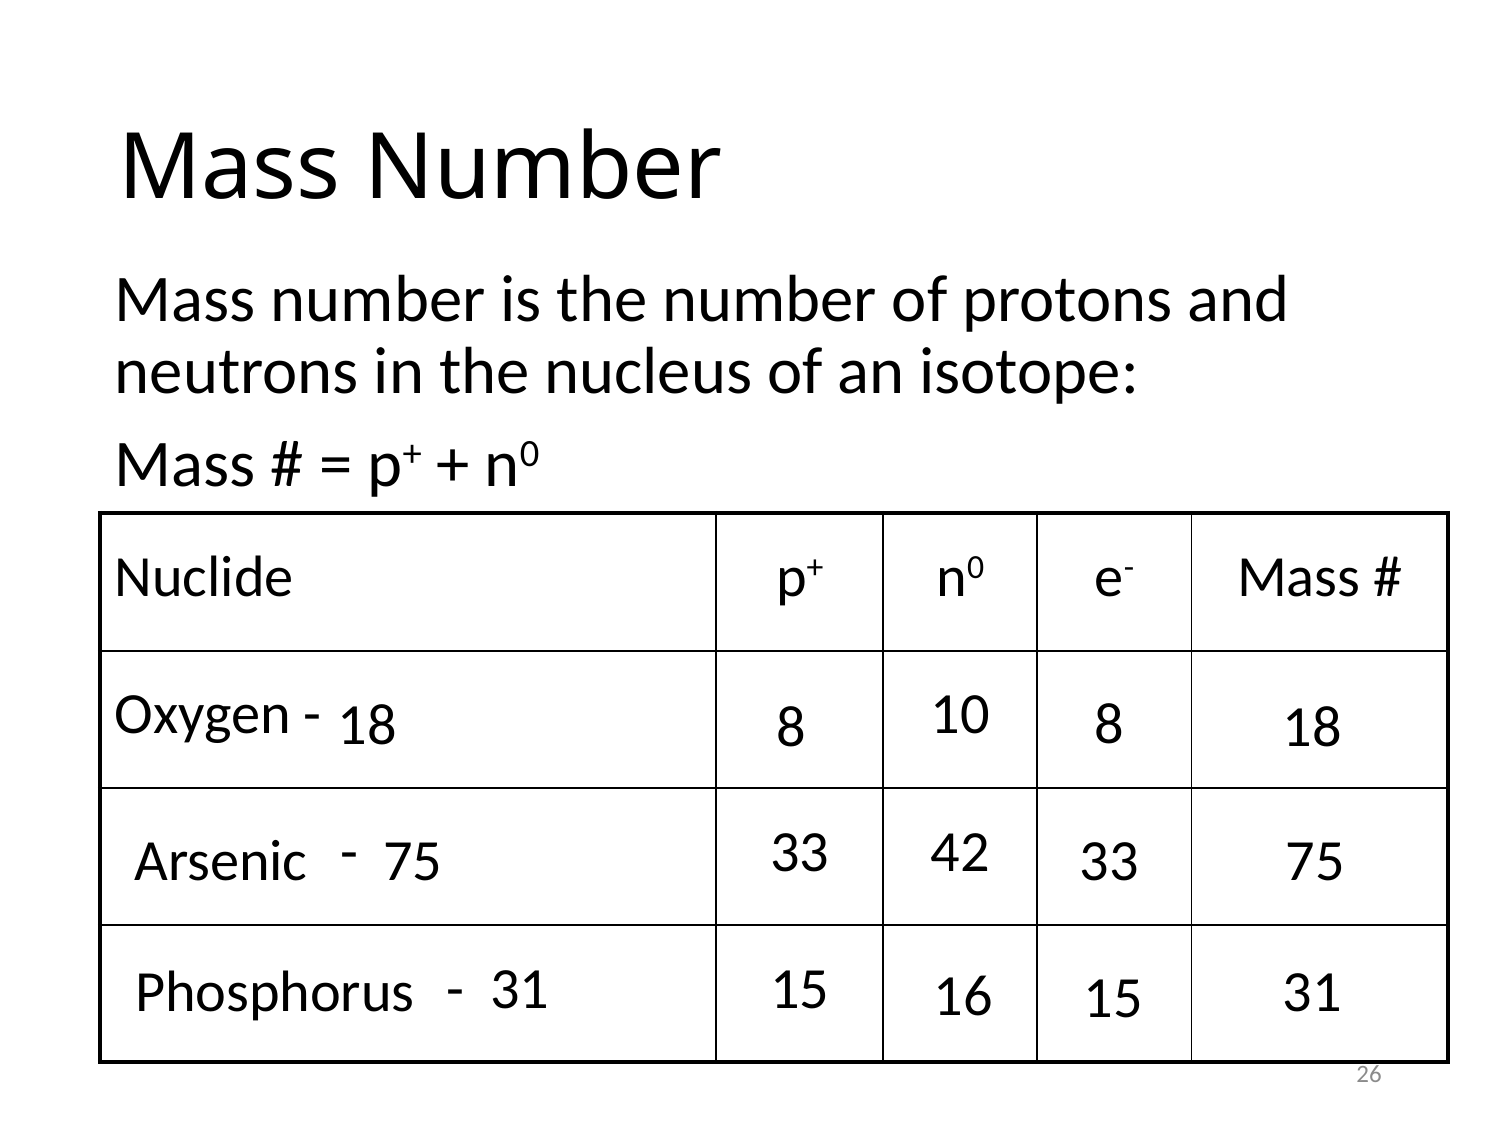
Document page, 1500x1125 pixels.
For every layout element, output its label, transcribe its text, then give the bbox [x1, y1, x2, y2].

table_cell [717, 652, 882, 787]
table_cell 15 [717, 926, 882, 1060]
text_box 31 [1268, 945, 1357, 1031]
text_box 8 [1079, 677, 1139, 763]
table_cell Oxygen - [102, 652, 715, 787]
table_cell [884, 926, 1036, 1060]
text_box 75 [1270, 815, 1360, 900]
table_header n0 [884, 515, 1036, 650]
text_box 16 [919, 949, 1008, 1035]
text_box 33 [1065, 815, 1154, 900]
text_box Arsenic [119, 815, 323, 900]
text_box 75 [368, 815, 458, 900]
table_header e- [1038, 515, 1191, 650]
table_cell [1038, 652, 1191, 787]
table_header Mass # [1192, 515, 1446, 650]
table_cell 42 [884, 789, 1036, 924]
table_cell - [102, 789, 715, 924]
table_cell [1192, 926, 1446, 1060]
title Mass Number [103, 59, 1397, 278]
text_box 8 [761, 680, 822, 766]
text_box 18 [1268, 680, 1357, 766]
text_box 18 [323, 679, 412, 764]
list Mass number is the number of protons and neutrons in the nucleus of an isotope: Mass # = p+ + n0 [99, 256, 1394, 511]
table_cell 33 [717, 789, 882, 924]
text_box 15 [1068, 951, 1158, 1037]
text_box Phosphorus [120, 945, 430, 1031]
table_cell 10 [884, 652, 1036, 787]
slide_number 26 [1059, 1042, 1397, 1103]
table_header Nuclide [102, 515, 715, 650]
table_cell [1038, 926, 1191, 1060]
table_cell [1038, 789, 1191, 924]
table_cell [1192, 652, 1446, 787]
table_header p+ [717, 515, 882, 650]
table_cell [1192, 789, 1446, 924]
table_cell - 31 [102, 926, 715, 1060]
